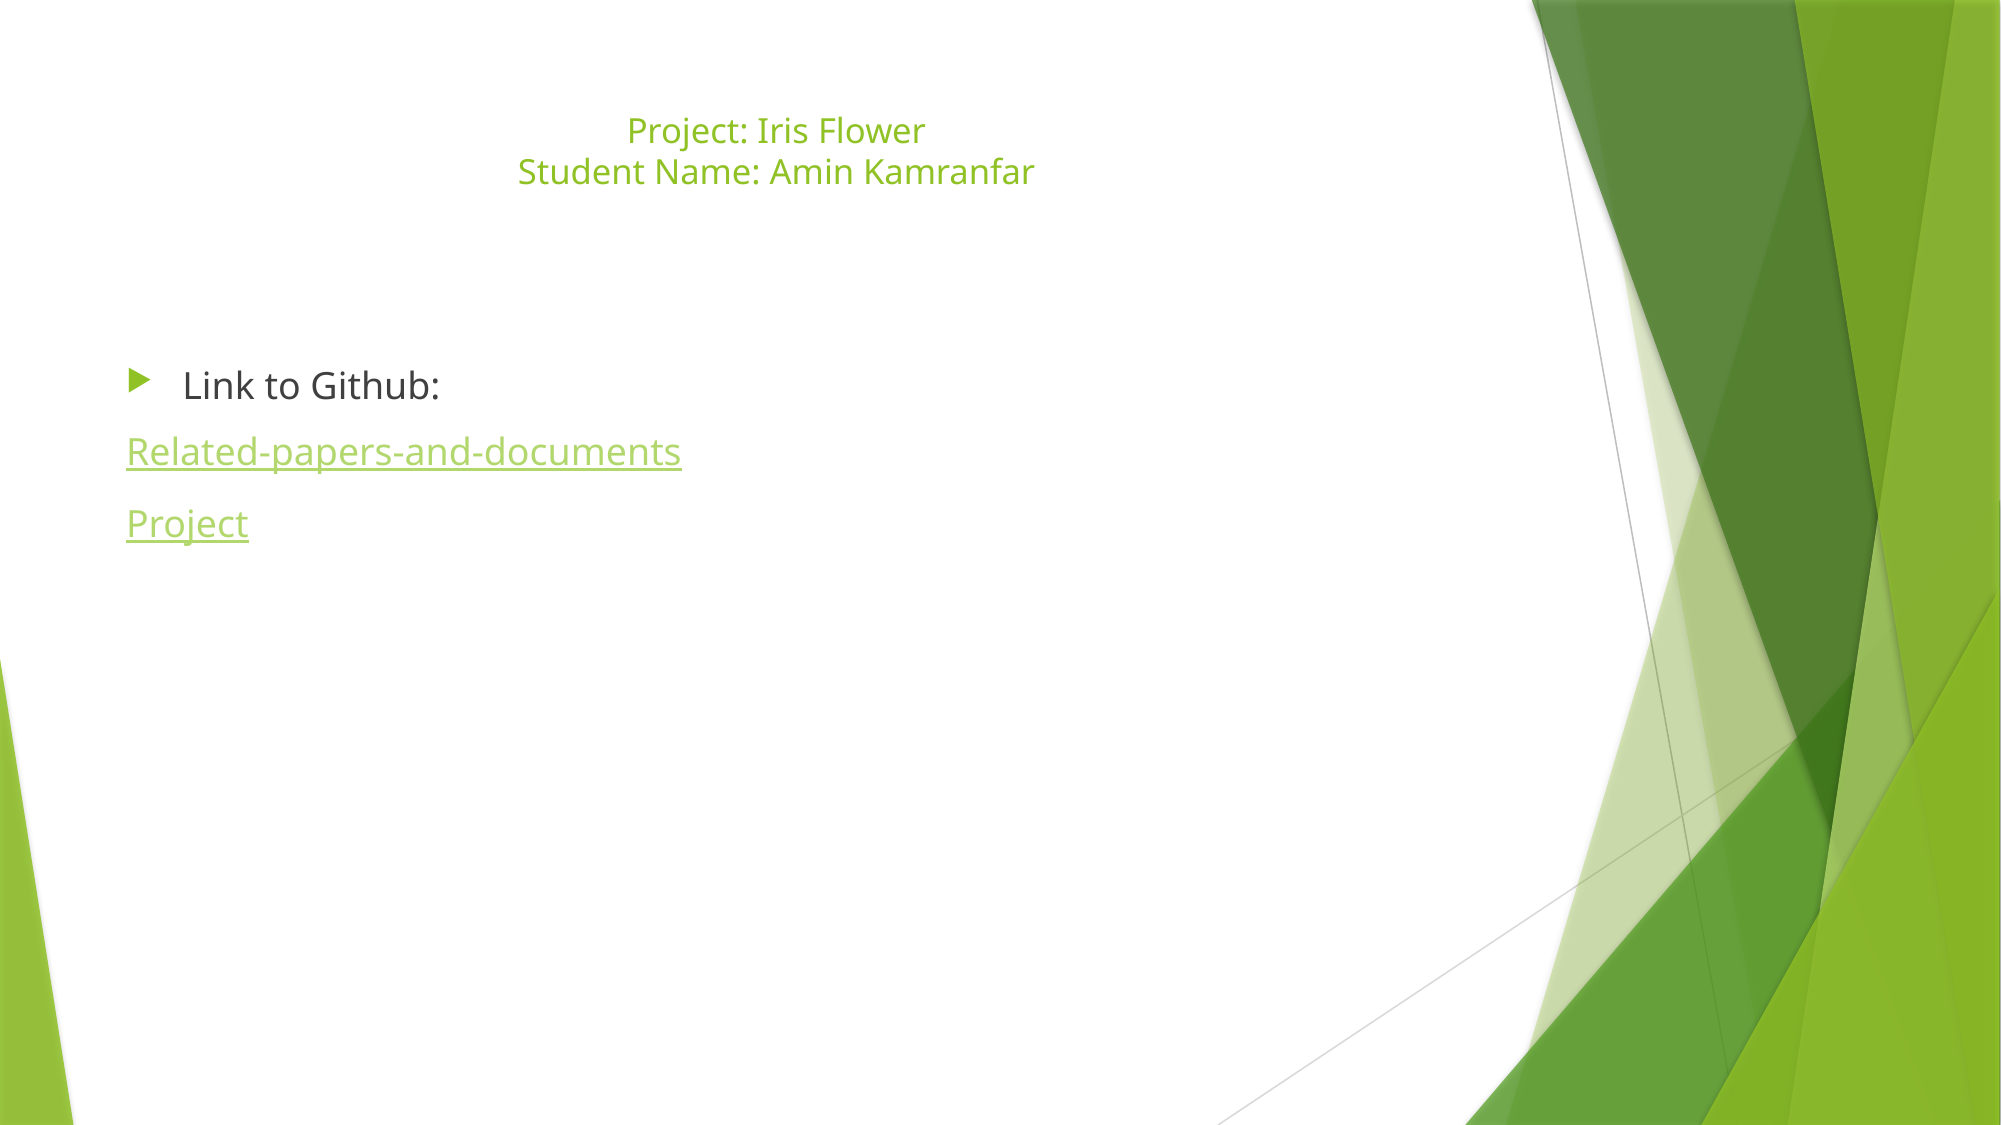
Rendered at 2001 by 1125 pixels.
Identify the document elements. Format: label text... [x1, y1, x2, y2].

title Project: Iris Flower Student Name: Amin Kamranfar [137, 59, 1416, 354]
list Link to Github: Related-papers-and-documents Project [111, 354, 1522, 992]
